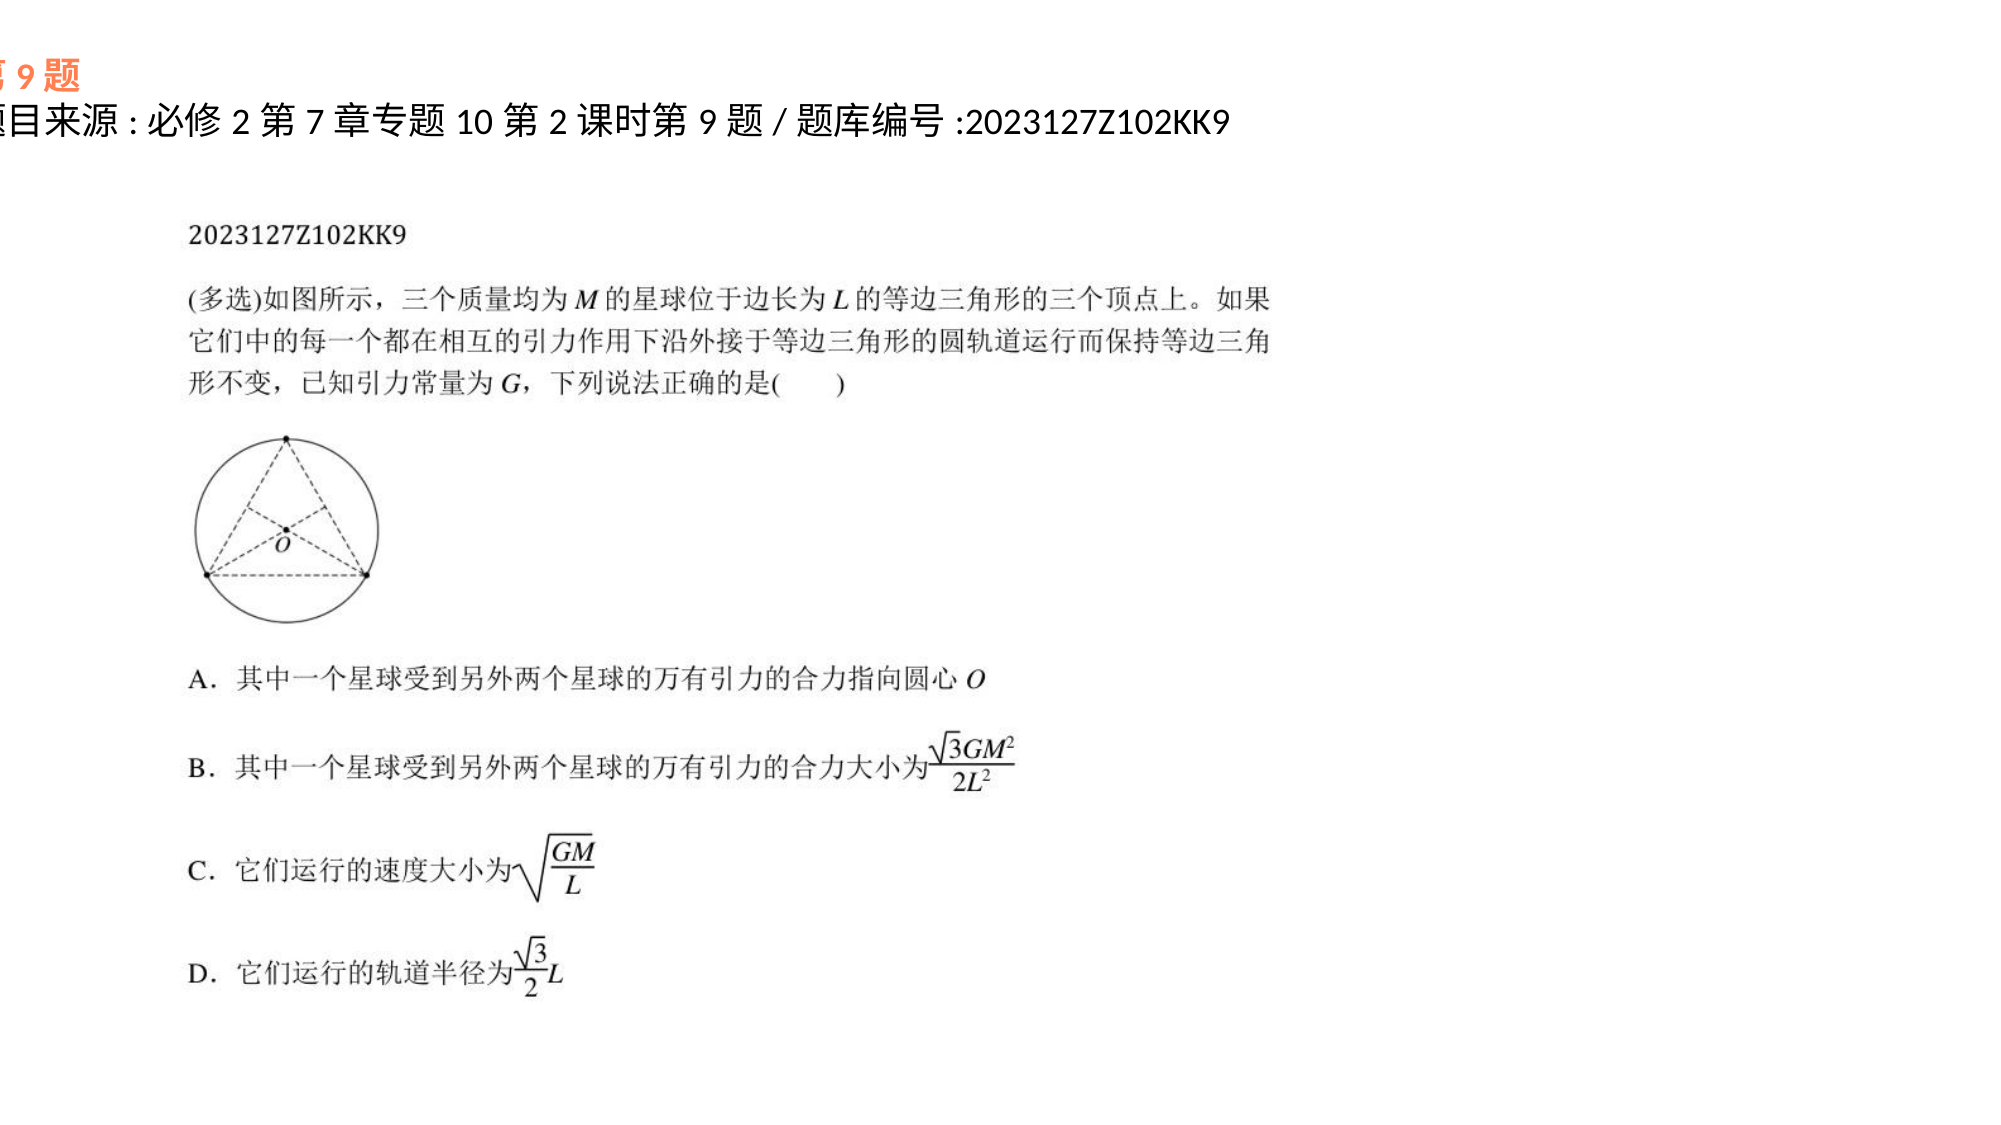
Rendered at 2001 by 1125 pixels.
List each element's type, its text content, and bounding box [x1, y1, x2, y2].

picture [149, 149, 1351, 1051]
text_box 第9题 题目来源:必修2第7章专题10第2课时第9题/题库编号:2023127Z102KK9 [0, 0, 1246, 150]
